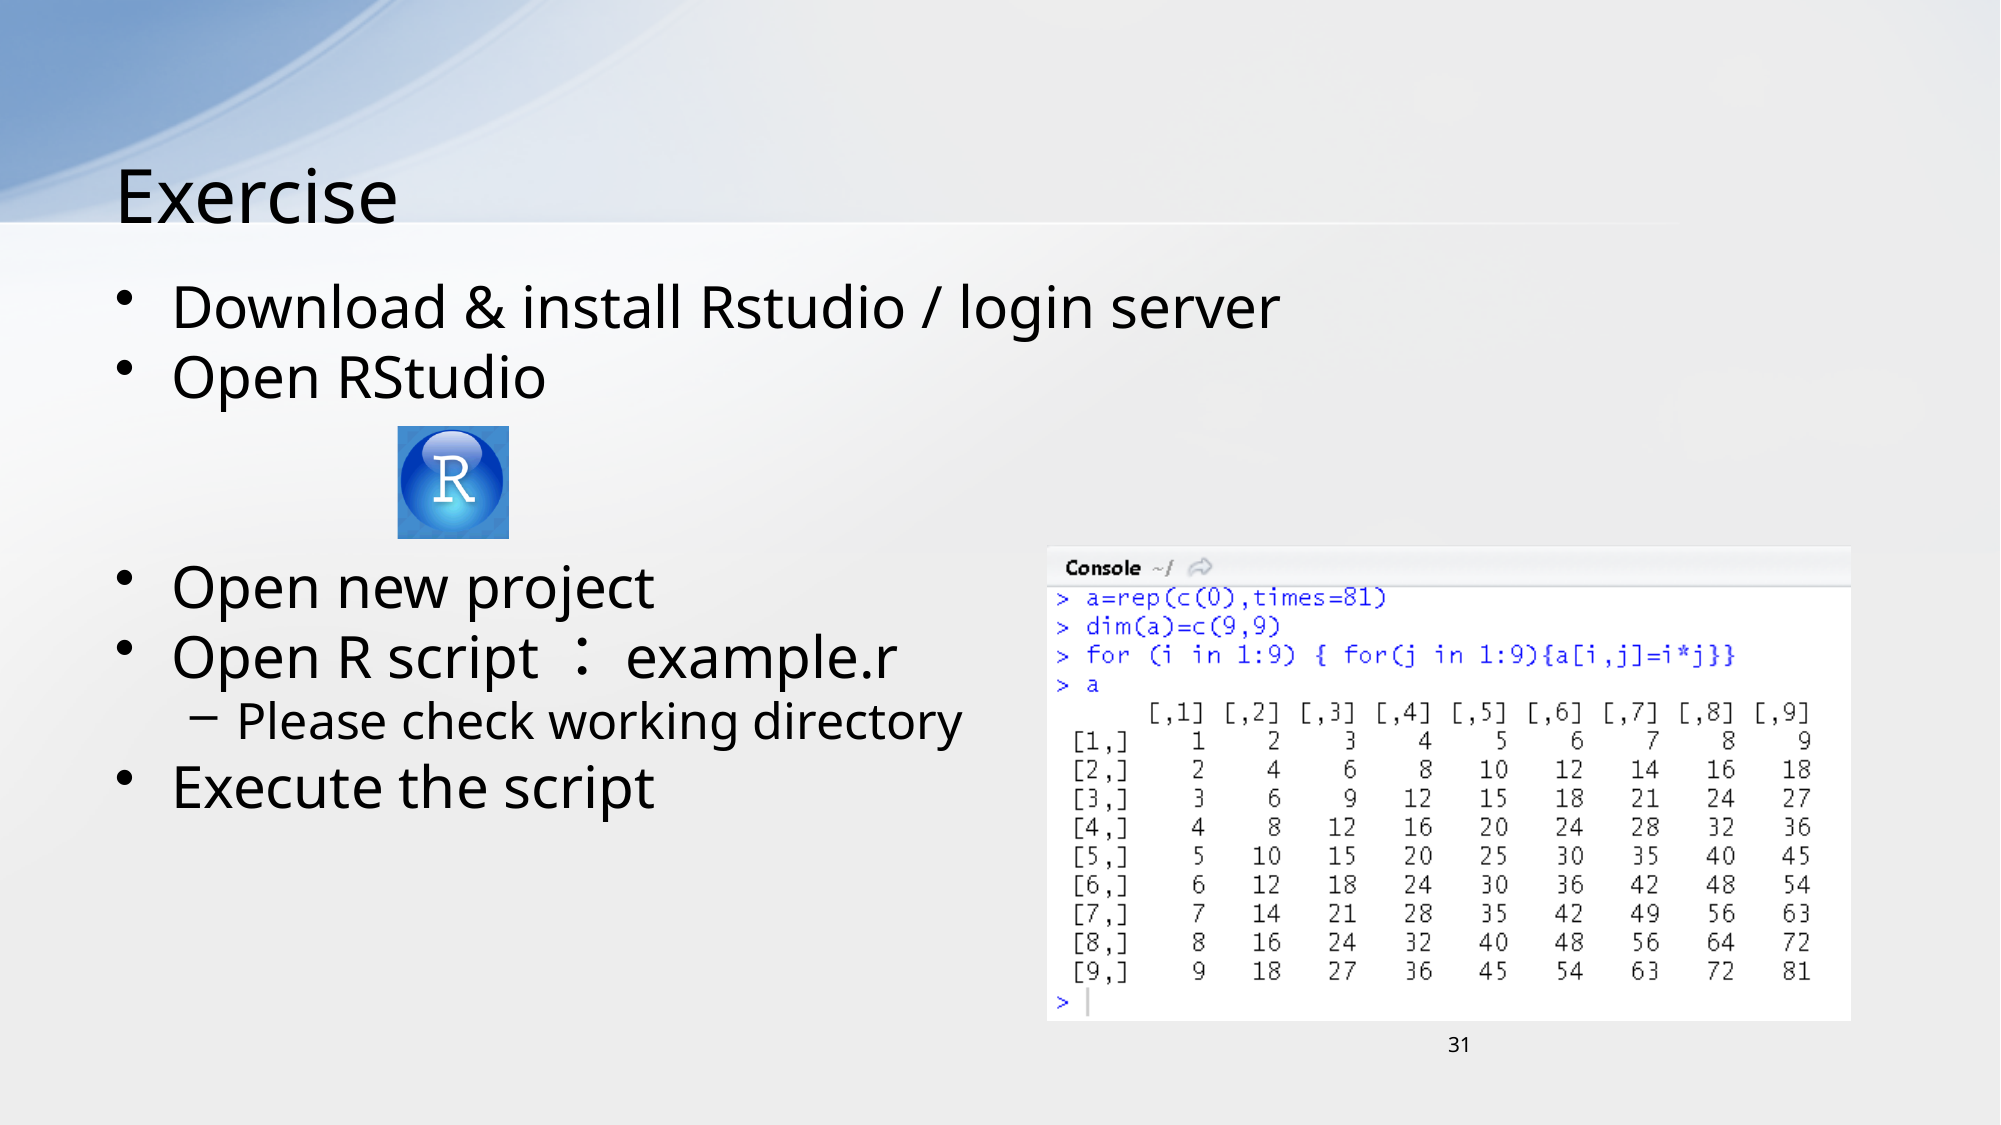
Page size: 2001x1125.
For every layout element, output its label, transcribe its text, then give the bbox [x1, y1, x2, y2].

list Download & install Rstudio / login server Open RStudio Open new project Open R script：example.r Please check working directory Execute the script [99, 262, 1900, 1005]
picture [0, 0, 2000, 1125]
slide_number 31 [1433, 1024, 1900, 1103]
title Exercise [99, 58, 1900, 247]
